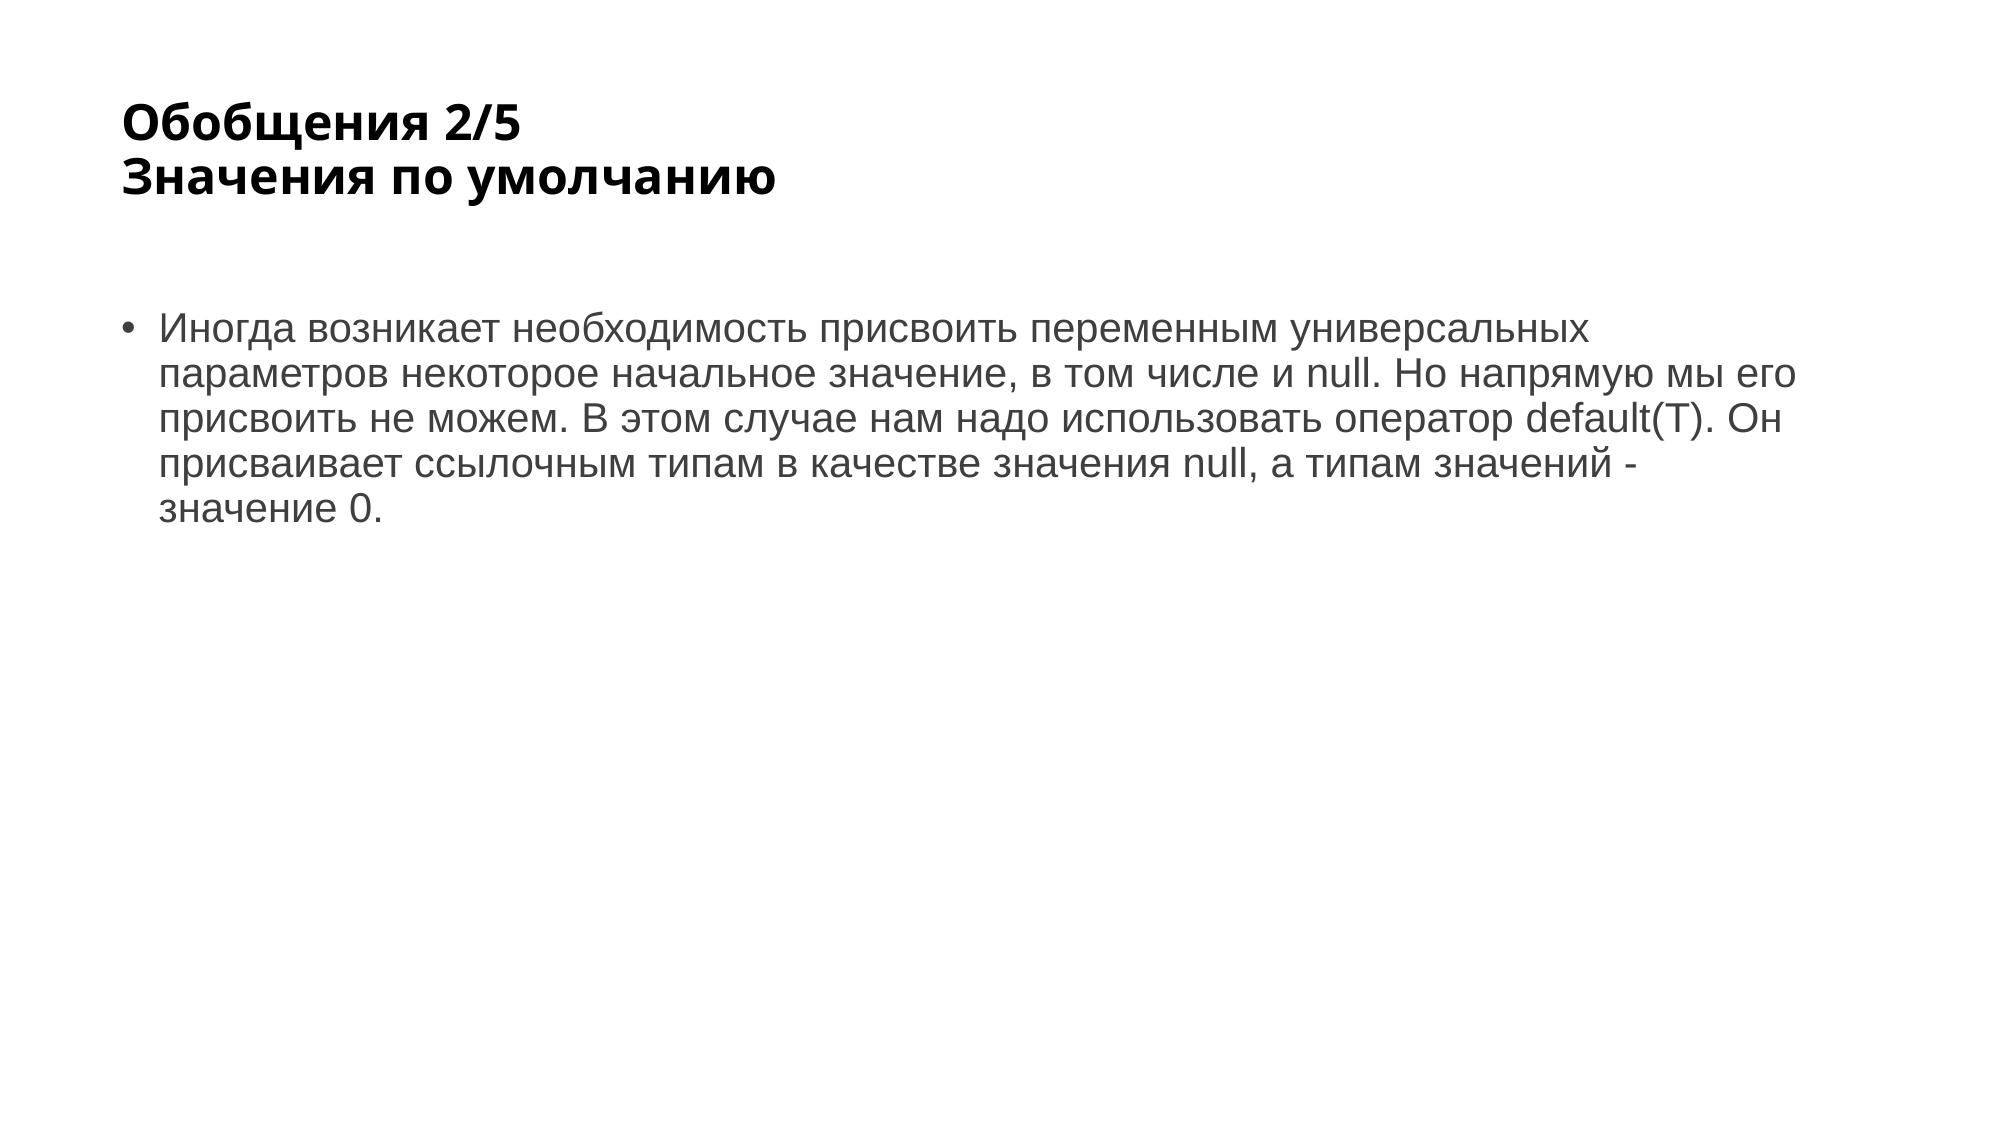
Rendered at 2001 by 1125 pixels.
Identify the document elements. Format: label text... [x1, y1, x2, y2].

list Иногда возникает необходимость присвоить переменным универсальных параметров некоторое начальное значение, в том числе и null. Но напрямую мы его присвоить не можем. В этом случае нам надо использовать оператор default(T). Он присваивает ссылочным типам в качестве значения null, а типам значений - значение 0. [106, 299, 1832, 1014]
title Обобщения 2/5 Значения по умолчанию [106, 42, 1832, 260]
